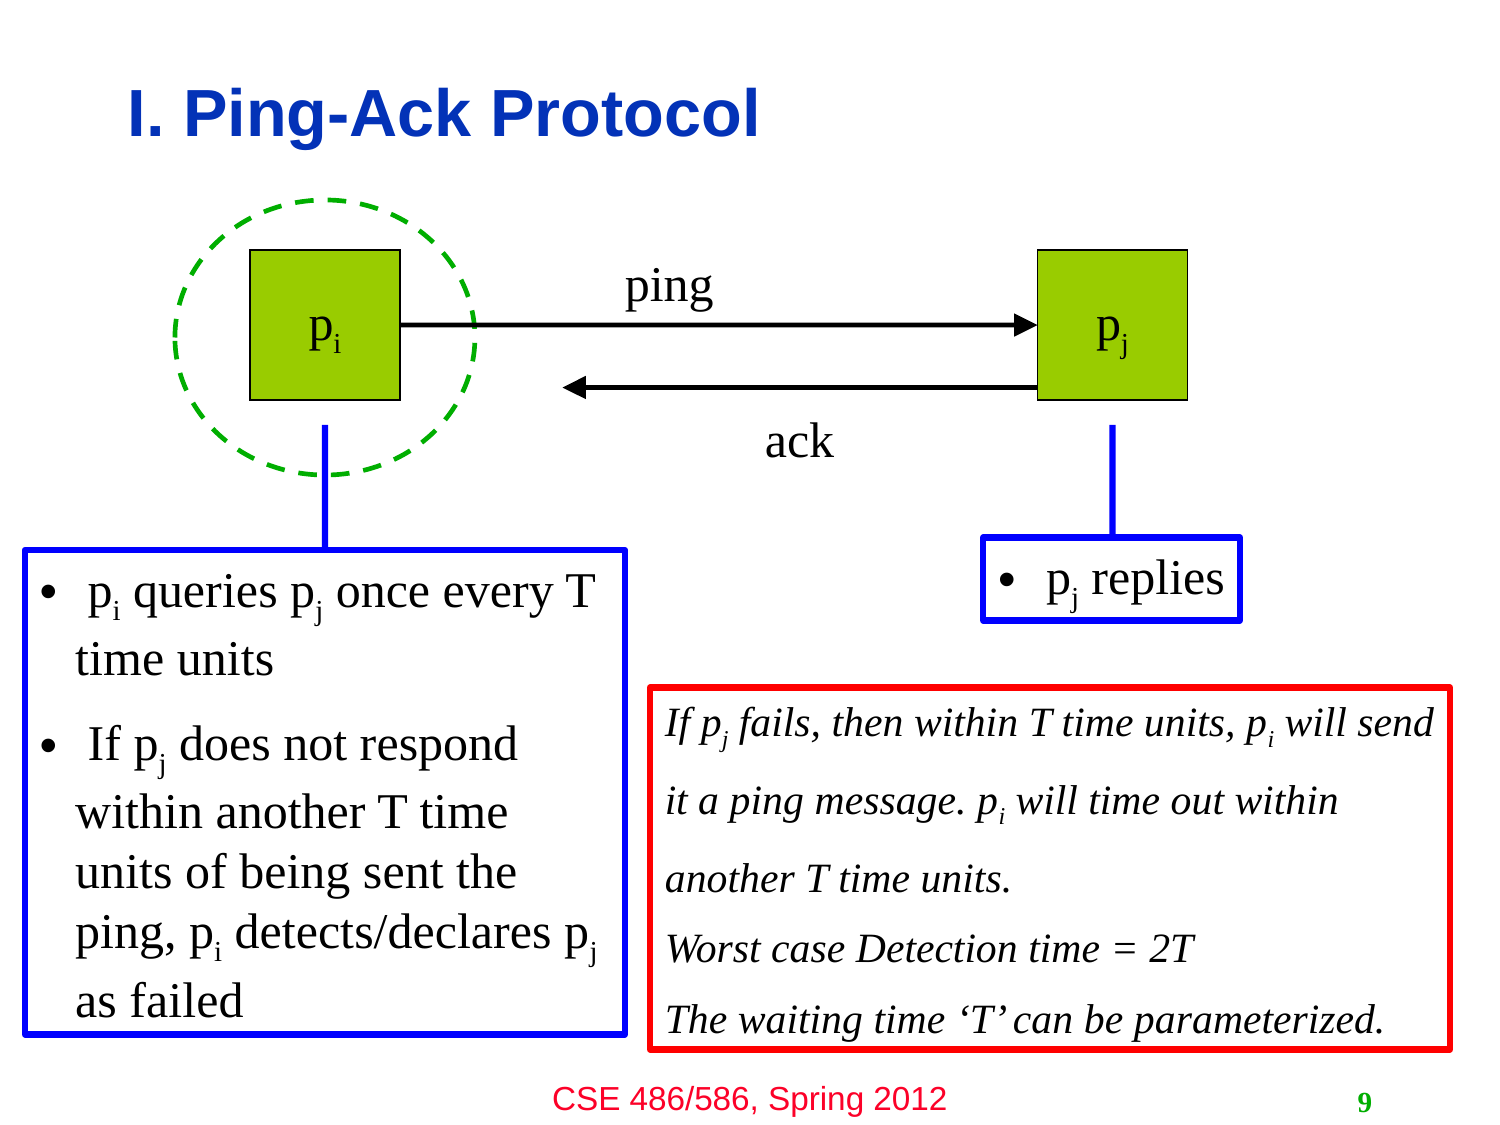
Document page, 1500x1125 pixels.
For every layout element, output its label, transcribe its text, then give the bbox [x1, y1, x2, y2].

text_box [399, 314, 1038, 336]
slide_number 9 [1074, 1076, 1388, 1125]
text_box pj replies [983, 537, 1240, 621]
text_box pj [1037, 249, 1188, 400]
text_box [174, 199, 475, 476]
text_box If pj fails, then within T time units, pi will send it a ping message. pi will time out within another T time units. Worst case Detection time = 2T The waiting time ‘T’ can be parameterized. [650, 687, 1450, 1050]
text_box ping [610, 244, 729, 319]
title I. Ping-Ack Protocol [112, 53, 1310, 176]
text_box pi queries pj once every T time units If pj does not respond within another T time units of being sent the ping, pi detects/declares pj as failed [24, 549, 625, 1035]
text_box ack [750, 399, 850, 475]
text_box [562, 377, 1038, 398]
